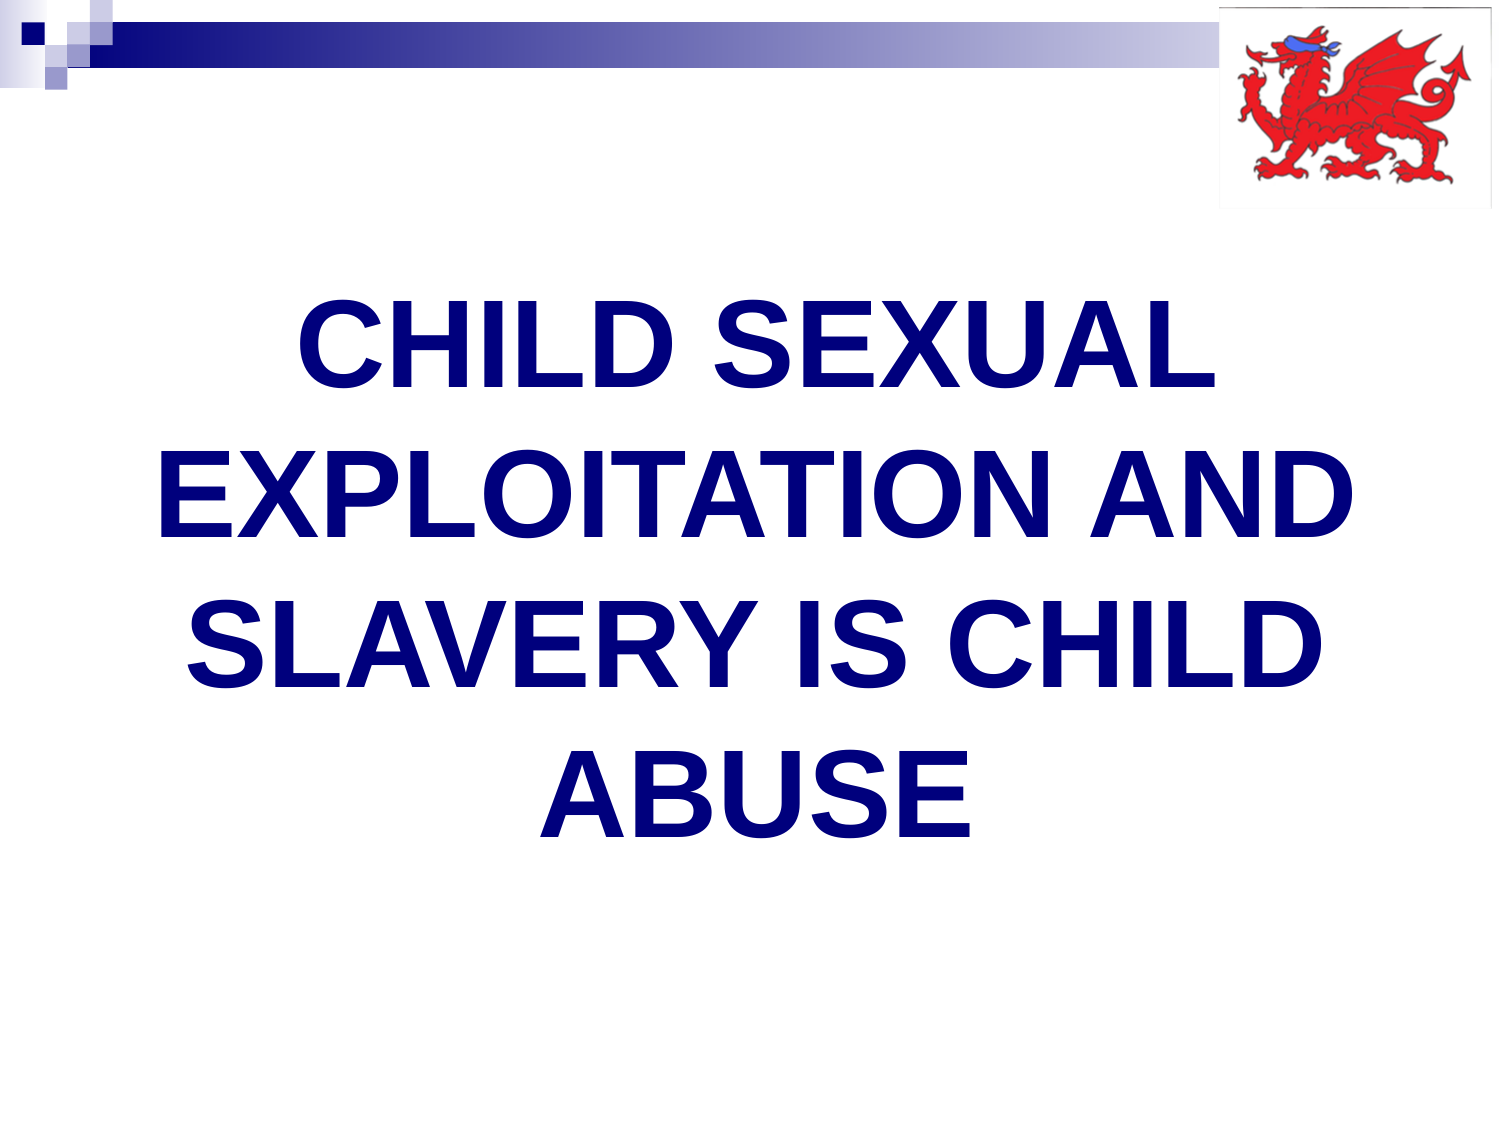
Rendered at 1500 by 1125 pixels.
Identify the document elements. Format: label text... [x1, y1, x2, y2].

list CHILD SEXUAL EXPLOITATION AND SLAVERY IS CHILD ABUSE [118, 267, 1394, 870]
picture [1216, 7, 1495, 235]
